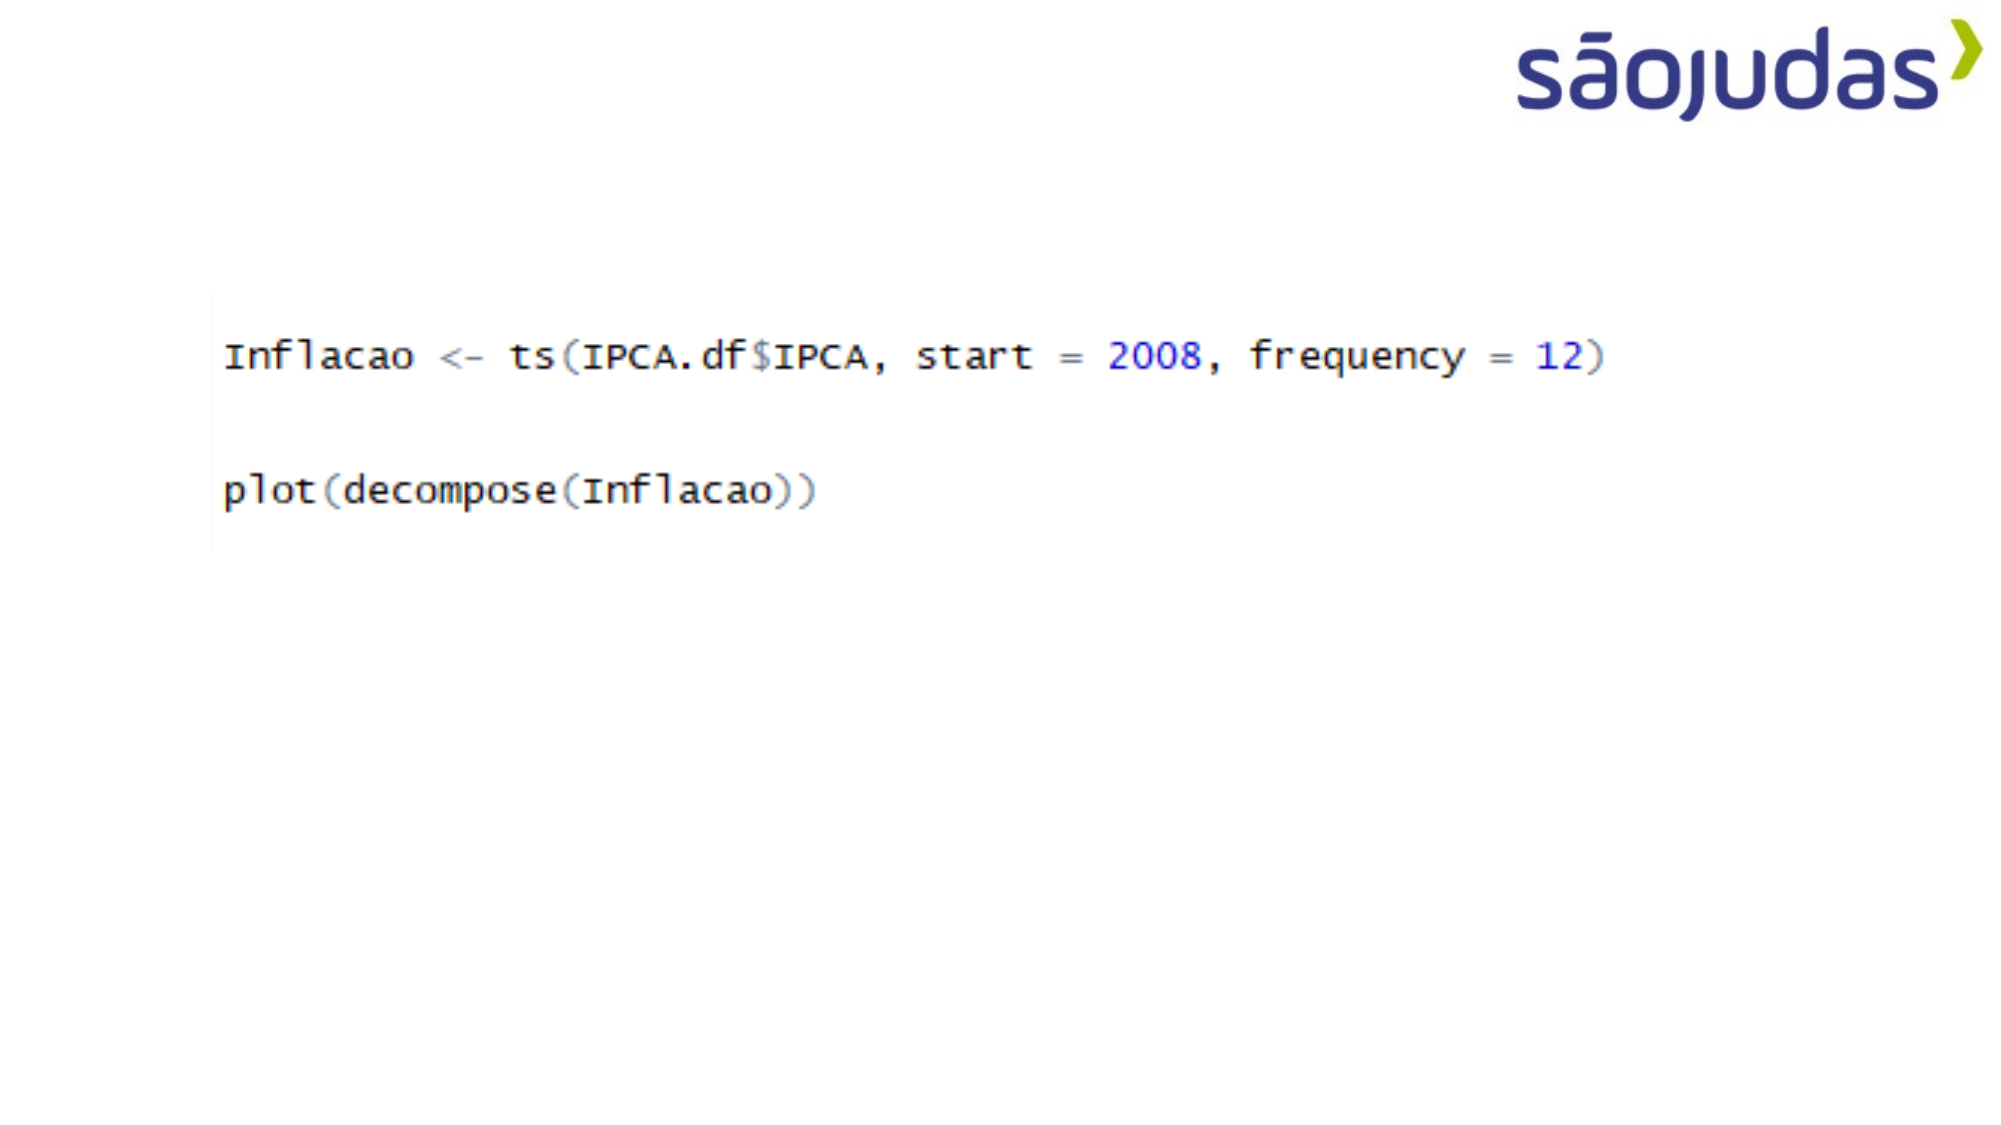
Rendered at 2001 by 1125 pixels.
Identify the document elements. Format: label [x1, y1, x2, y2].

picture [211, 292, 1649, 553]
picture [1515, 0, 1985, 188]
